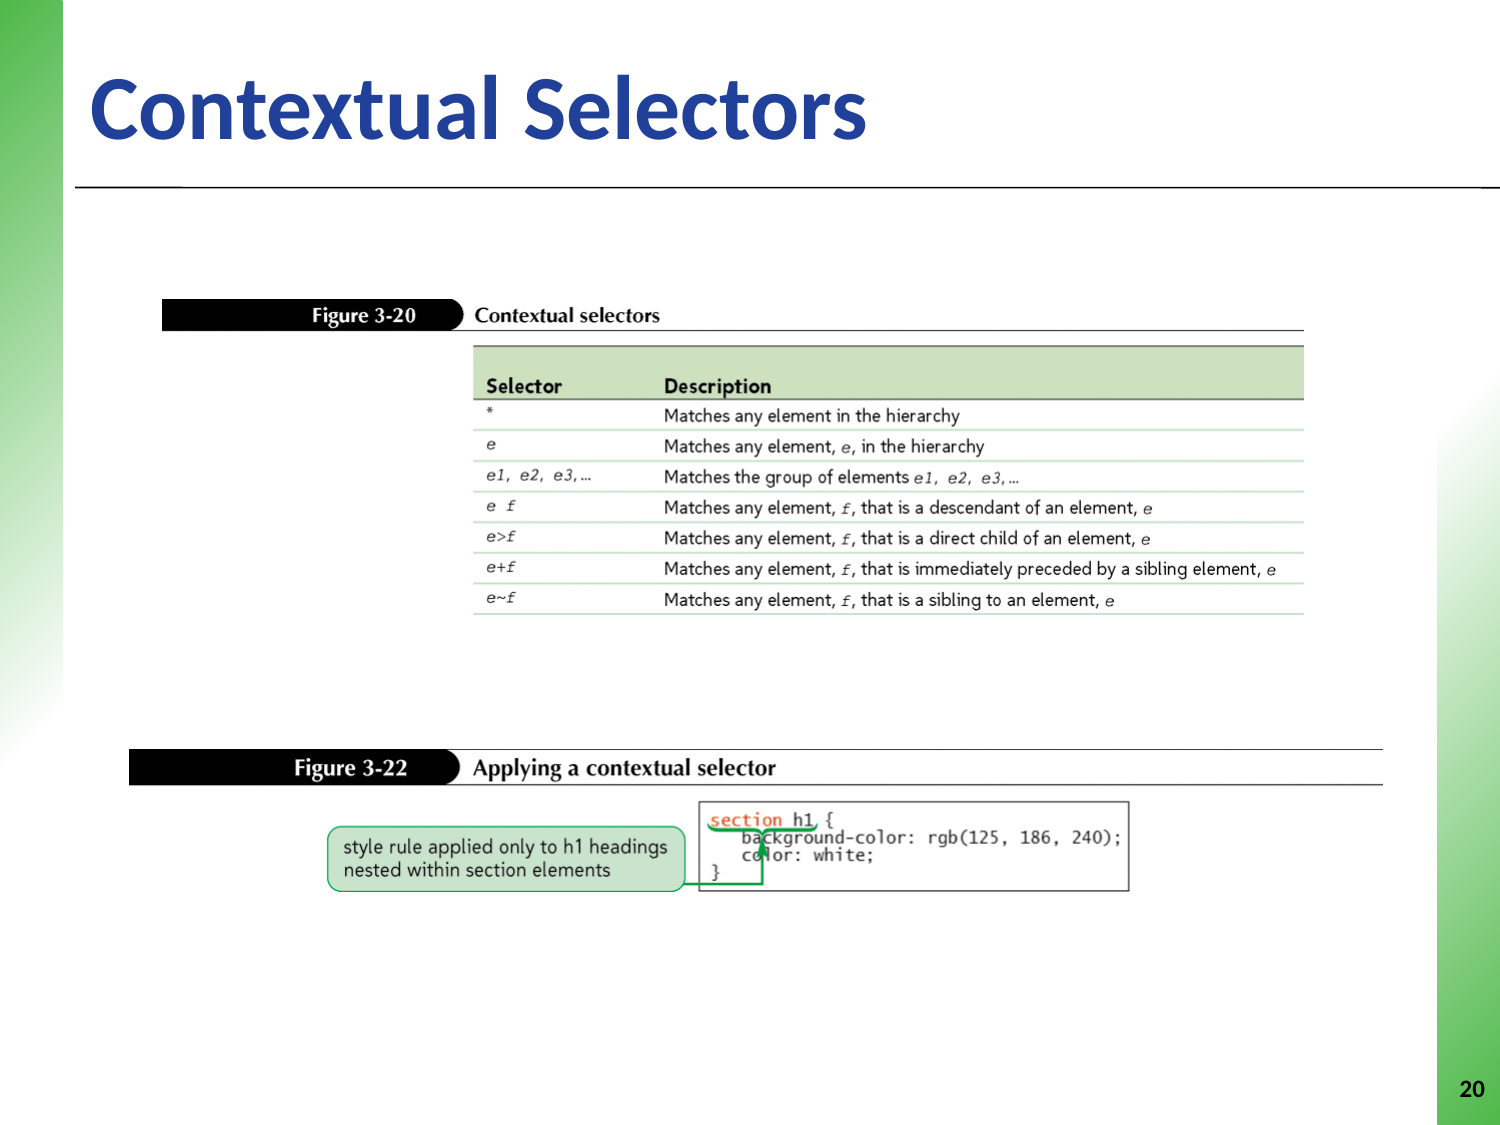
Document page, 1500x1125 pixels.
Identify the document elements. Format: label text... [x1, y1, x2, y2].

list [162, 299, 1304, 616]
picture [129, 749, 1383, 893]
slide_number 20 [1412, 1050, 1500, 1125]
title Contextual Selectors [74, 24, 1438, 181]
